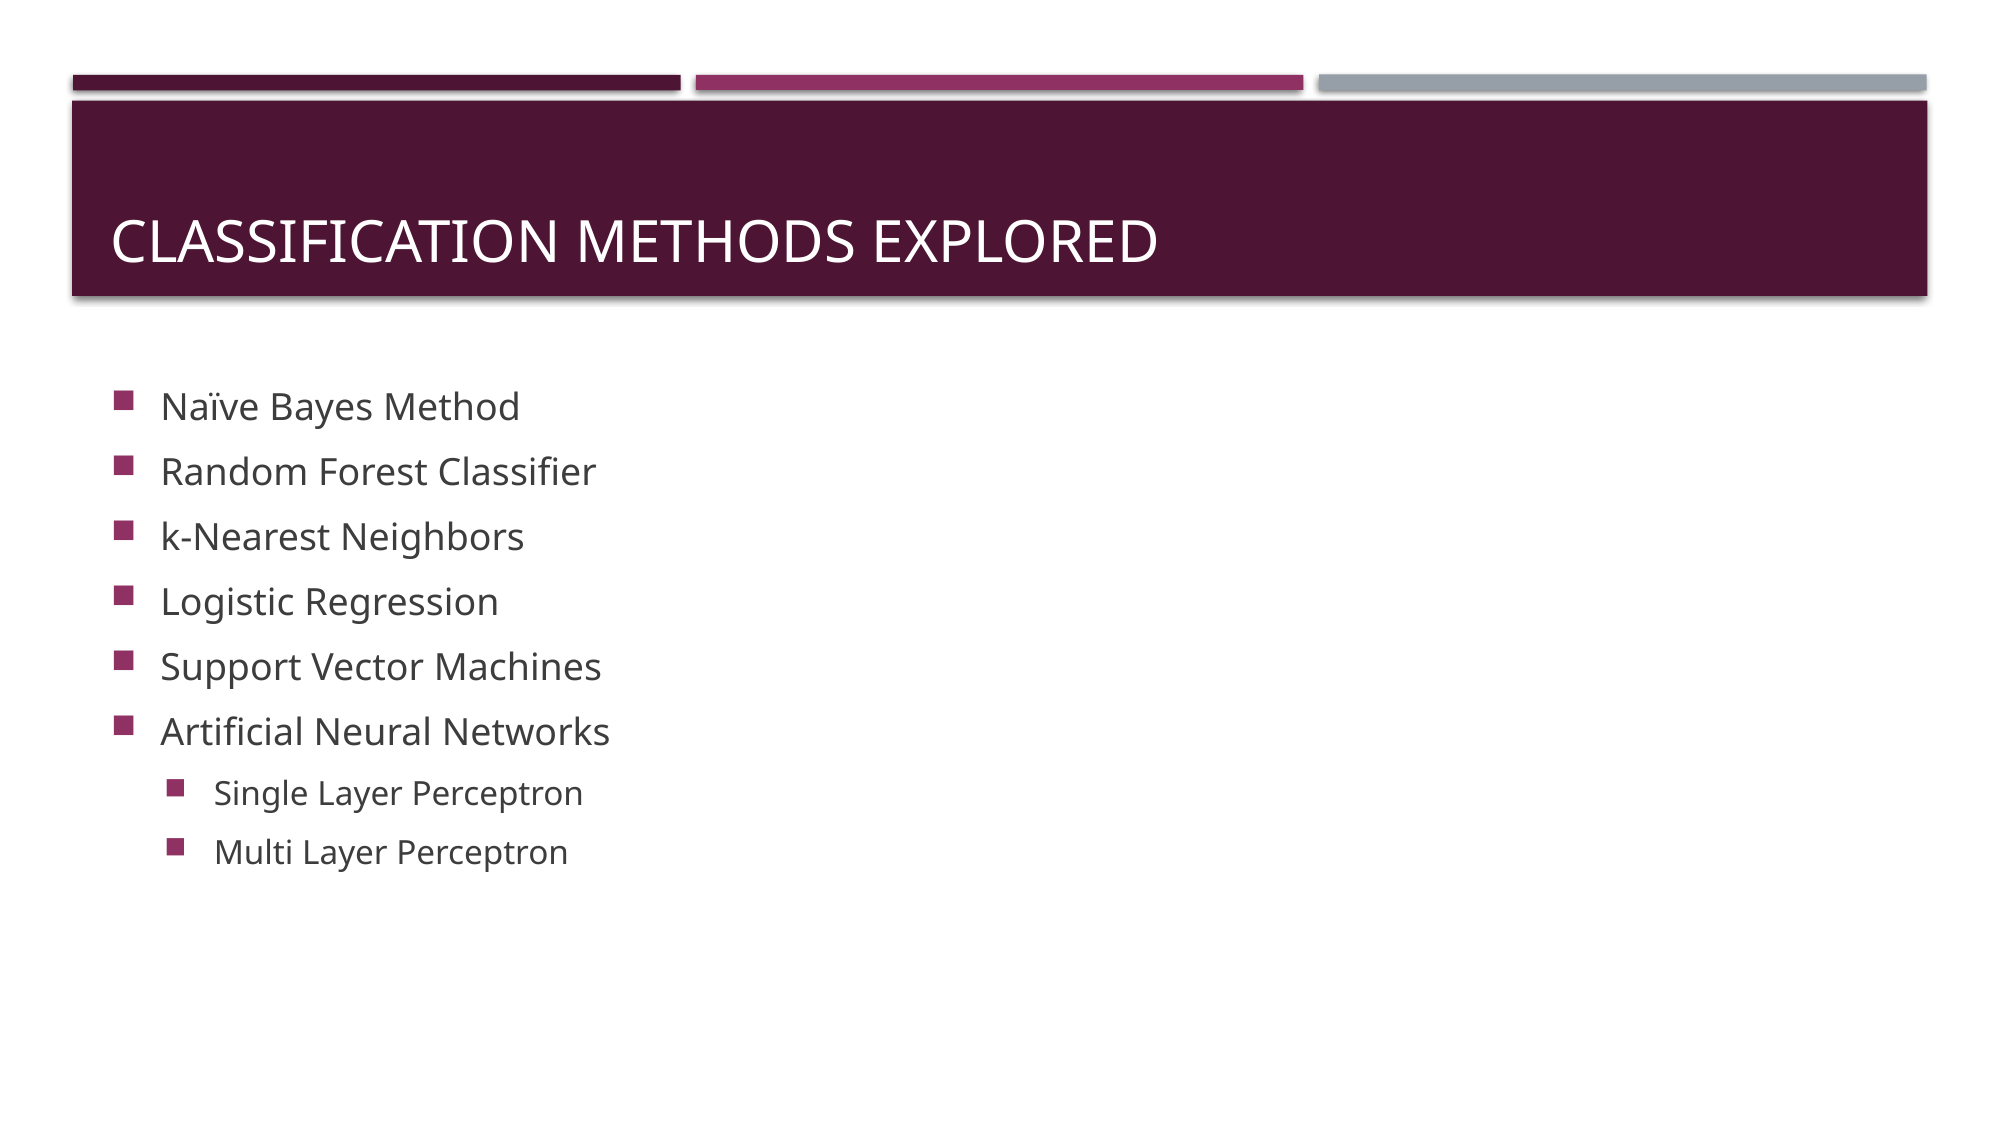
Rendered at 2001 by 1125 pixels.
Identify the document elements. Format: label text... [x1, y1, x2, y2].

list Naïve Bayes Method Random Forest Classifier k-Nearest Neighbors Logistic Regression Support Vector Machines Artificial Neural Networks Single Layer Perceptron Multi Layer Perceptron [95, 357, 1905, 962]
title Classification methods explored [95, 115, 1905, 282]
